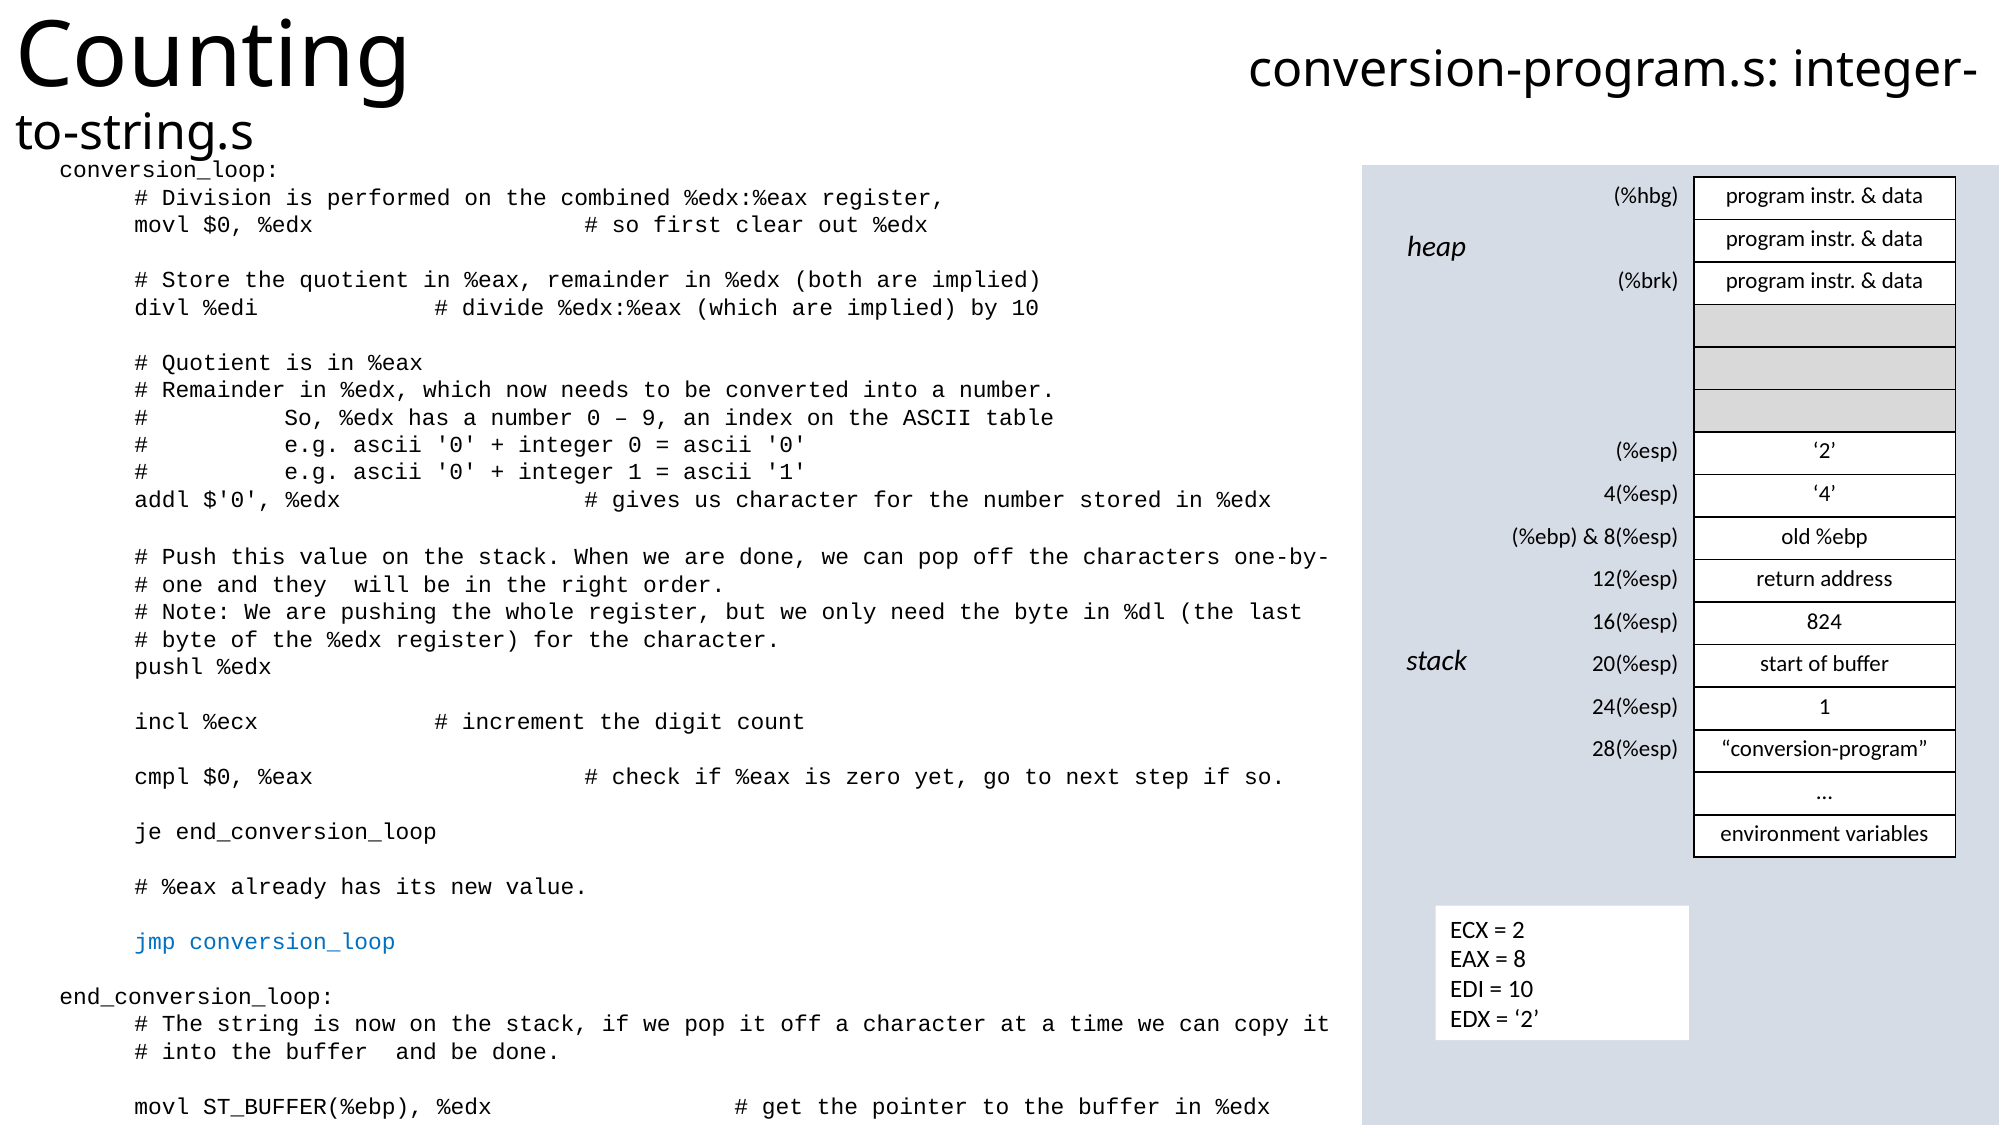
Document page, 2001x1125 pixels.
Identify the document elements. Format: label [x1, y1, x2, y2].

text_box [0, 0, 2000, 1125]
